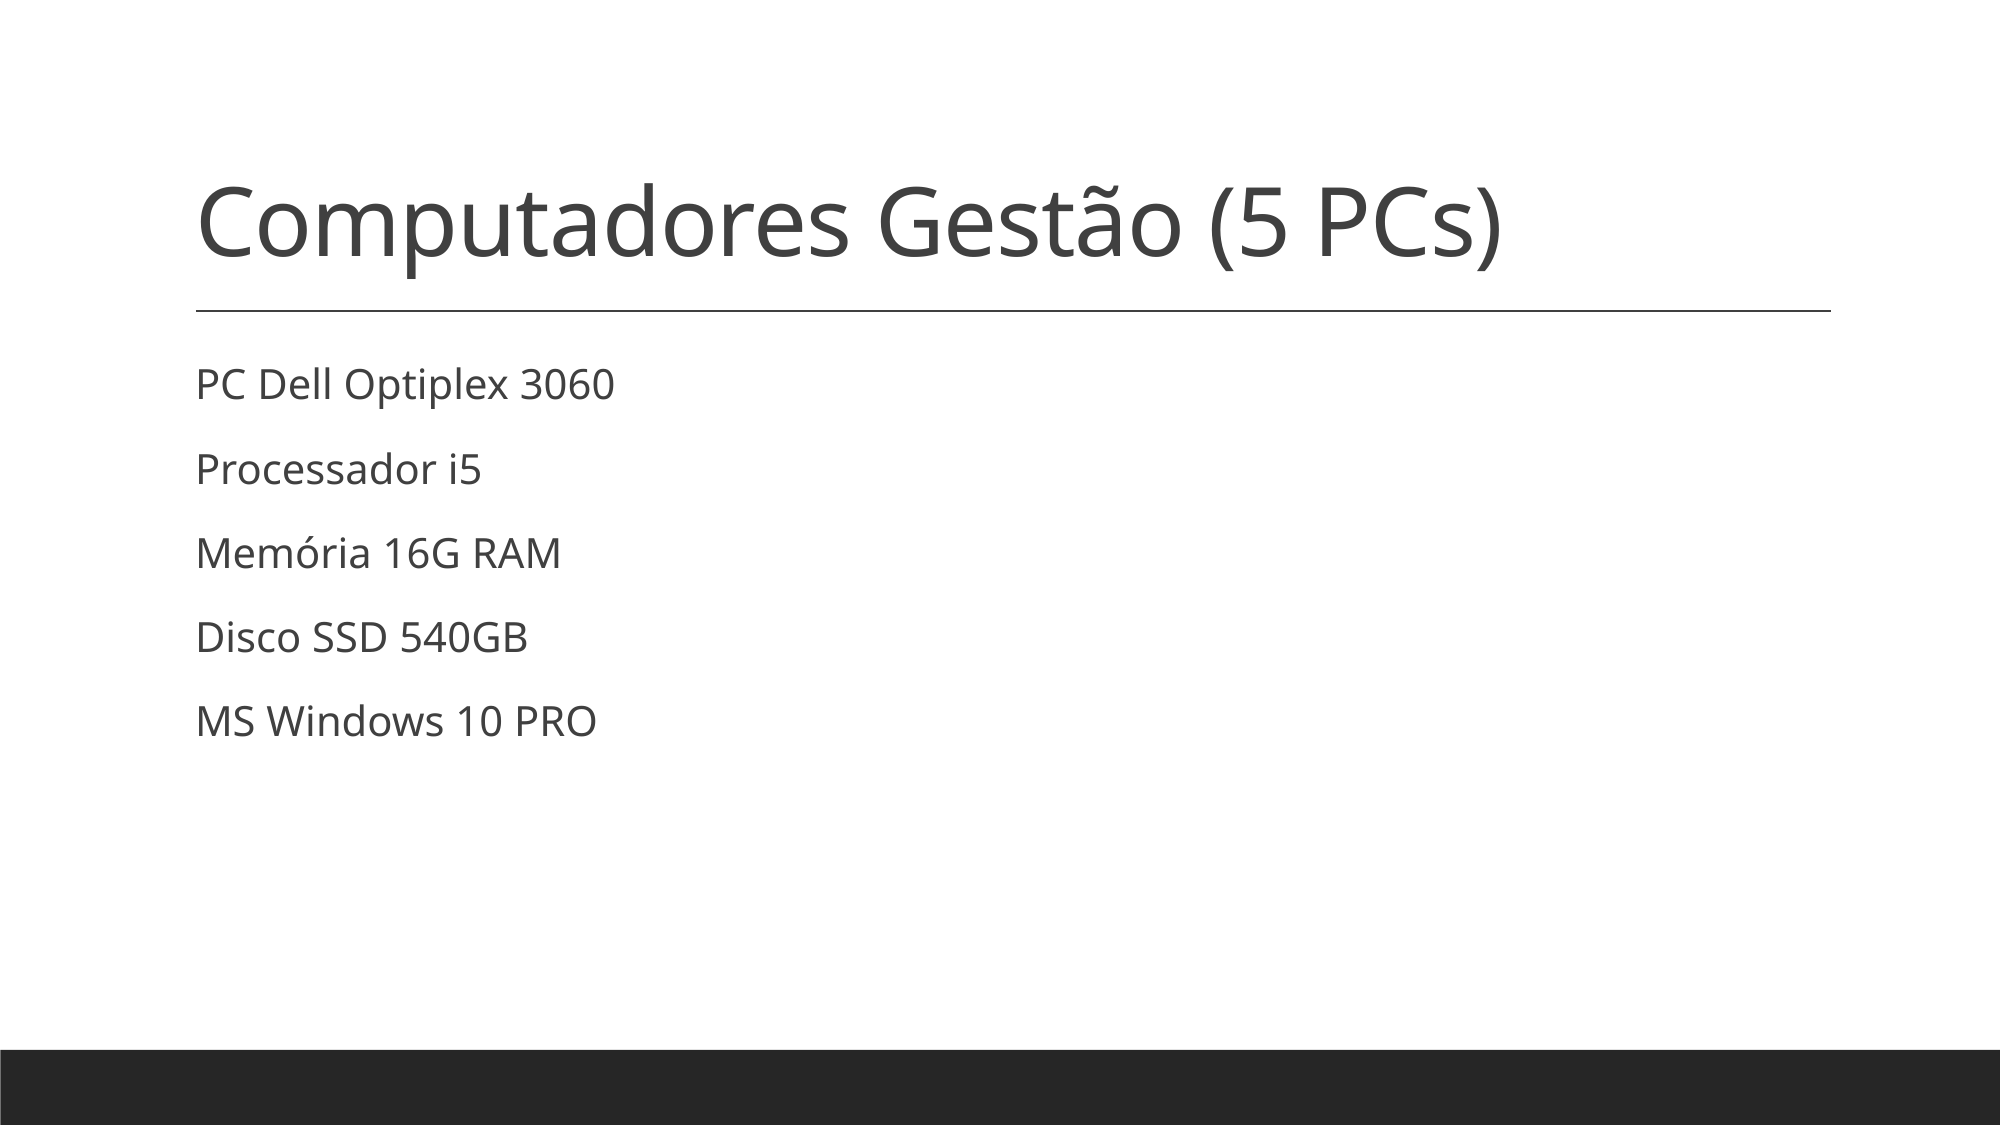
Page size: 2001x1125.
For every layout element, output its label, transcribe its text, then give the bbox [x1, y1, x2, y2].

title Computadores Gestão (5 PCs) [180, 47, 1830, 285]
list PC Dell Optiplex 3060 Processador i5 Memória 16G RAM Disco SSD 540GB MS Windows 10 PRO [180, 345, 1830, 963]
